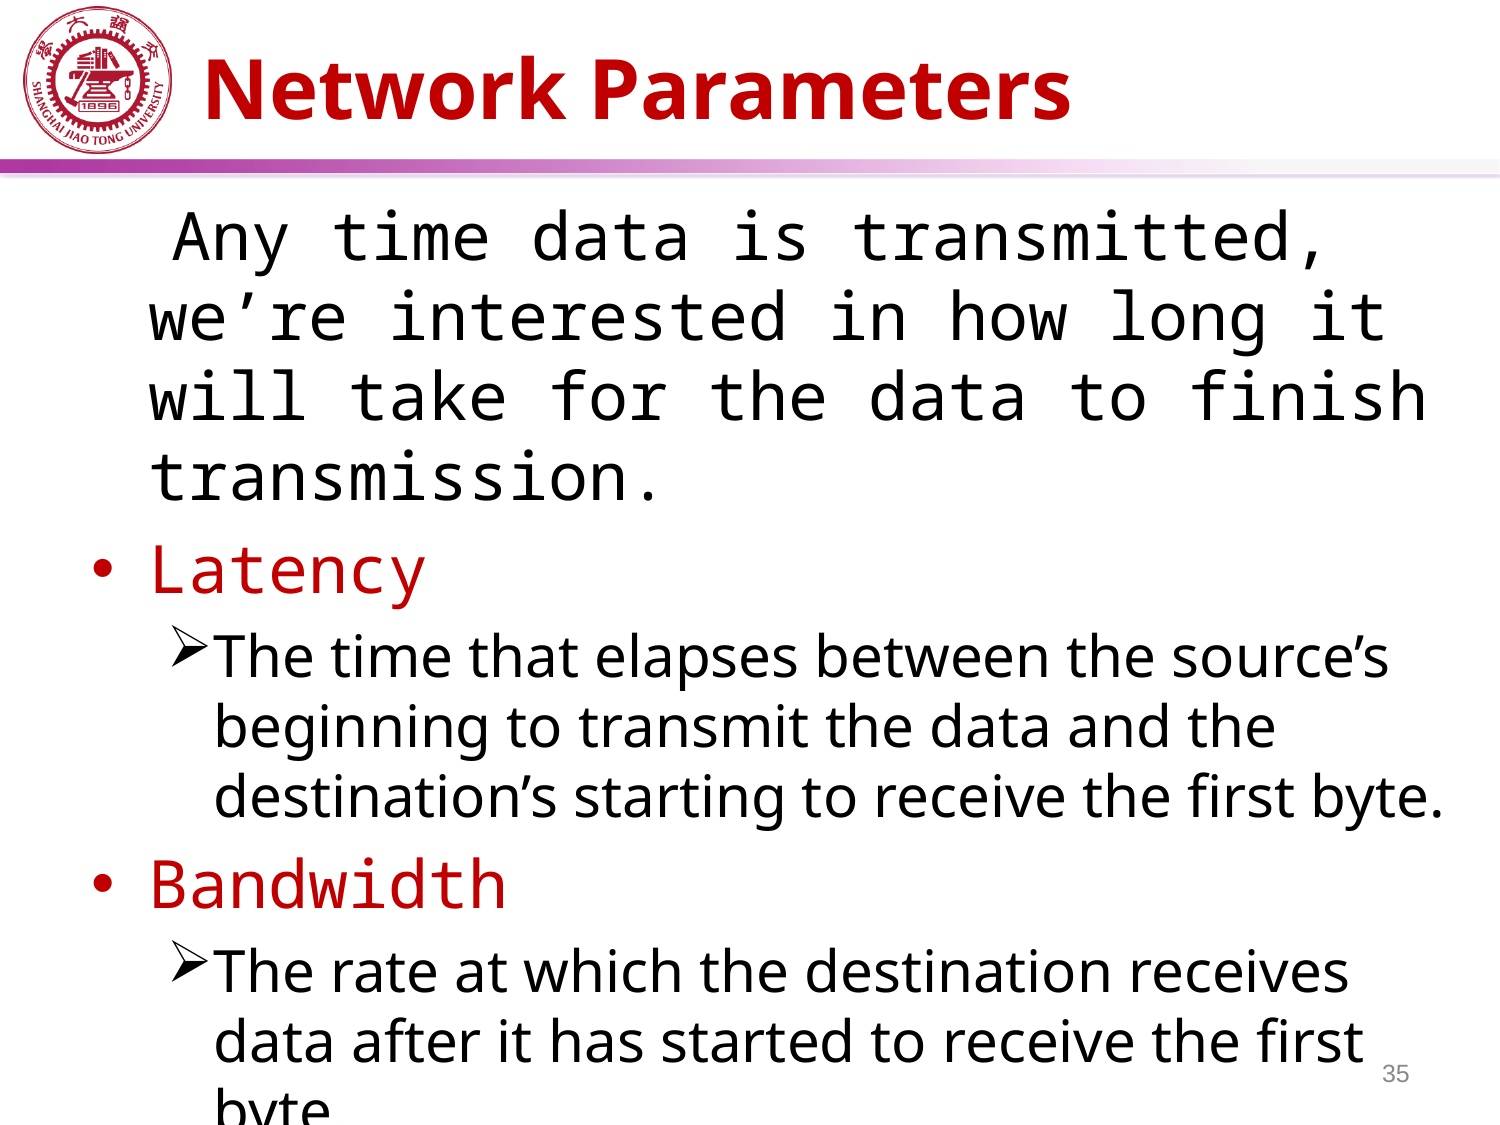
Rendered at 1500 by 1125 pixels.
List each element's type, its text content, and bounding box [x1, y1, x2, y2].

list Any time data is transmitted, we’re interested in how long it will take for the data to finish transmission. Latency The time that elapses between the source’s beginning to transmit the data and the destination’s starting to receive the first byte. Bandwidth The rate at which the destination receives data after it has started to receive the first byte. [76, 186, 1469, 1025]
picture [0, 6, 1500, 179]
slide_number 35 [1074, 1042, 1425, 1103]
title Network Parameters [186, 0, 1472, 172]
